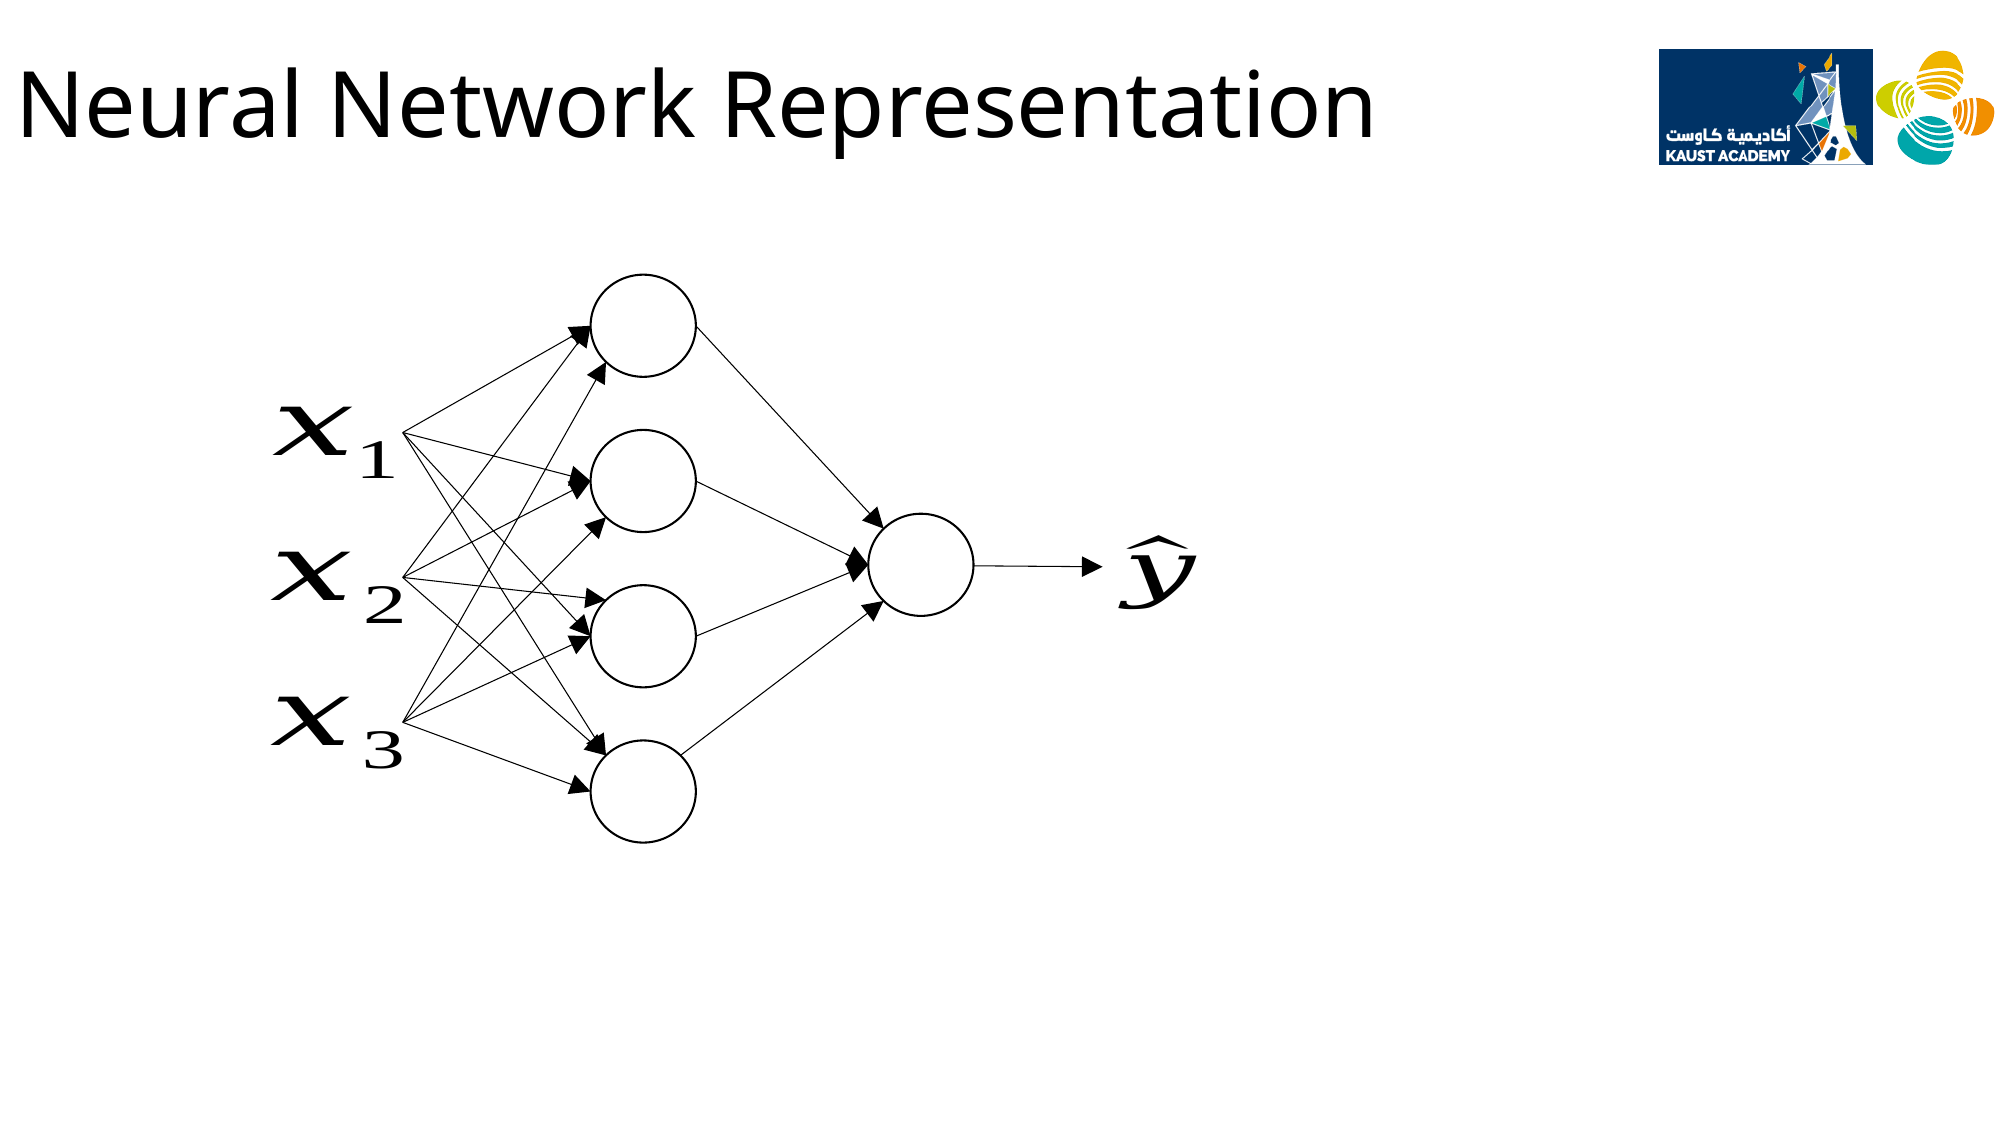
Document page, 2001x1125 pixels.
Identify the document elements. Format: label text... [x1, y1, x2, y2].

picture [1725, 49, 2000, 165]
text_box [261, 274, 1208, 843]
title Neural Network Representation [0, 0, 1725, 217]
